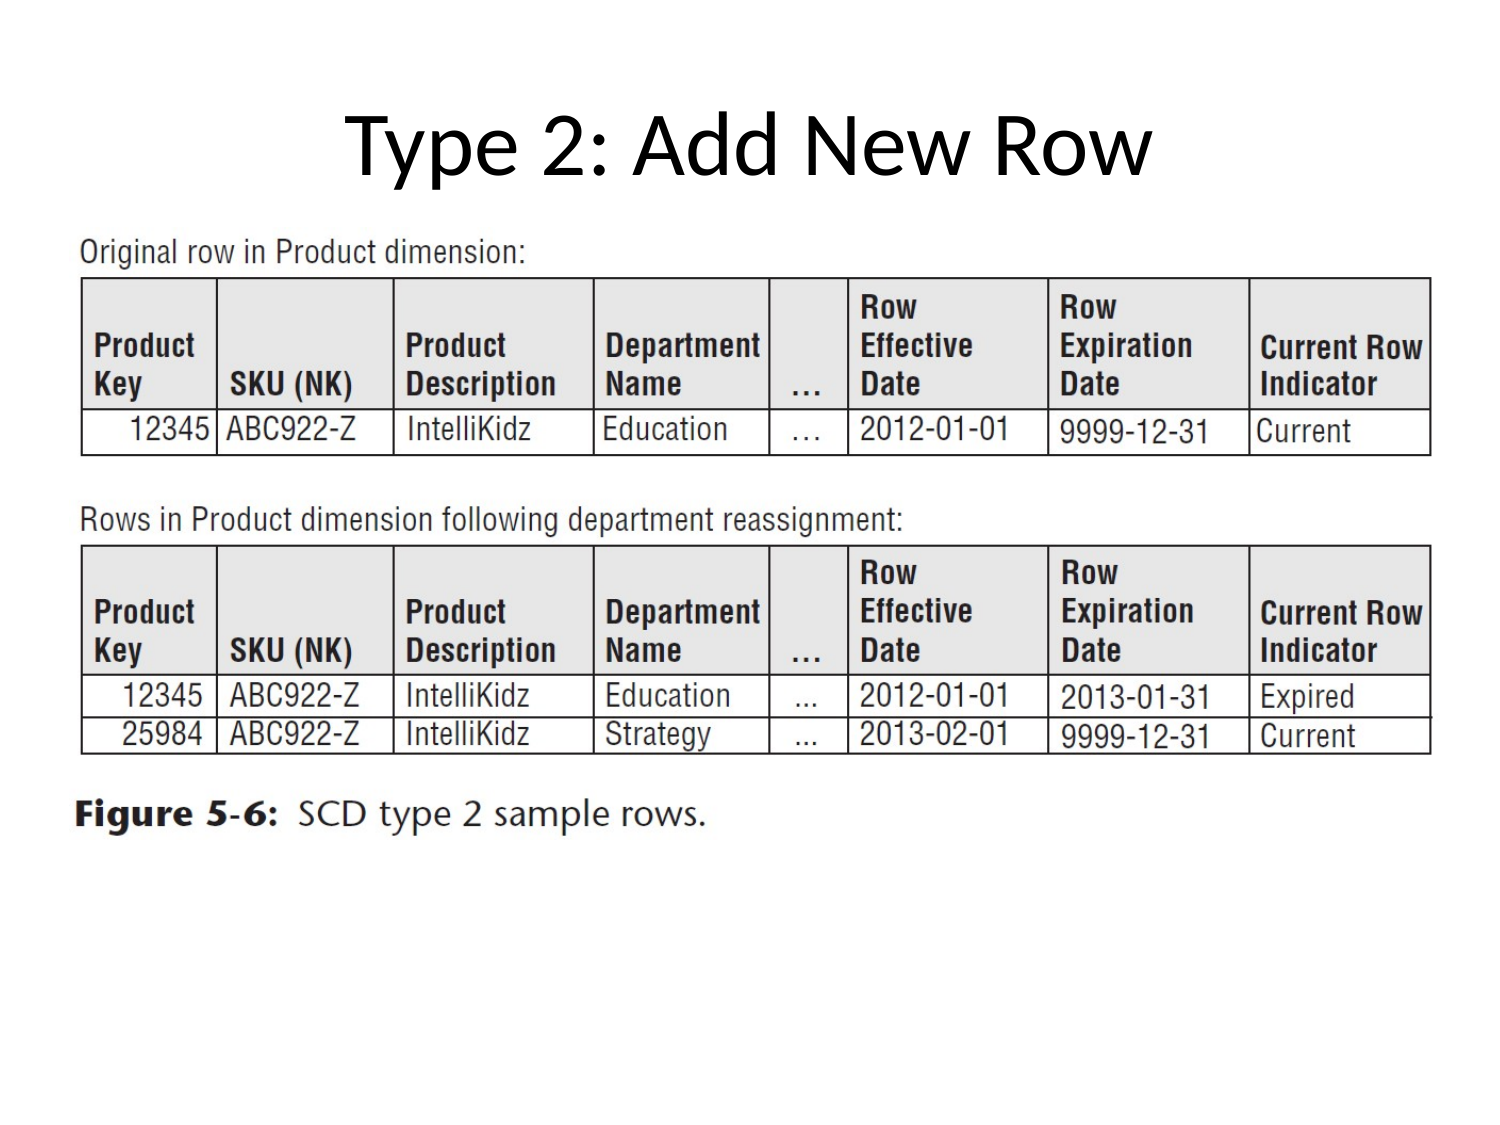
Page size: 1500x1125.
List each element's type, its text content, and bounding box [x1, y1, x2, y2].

title Type 2: Add New Row [75, 45, 1425, 226]
picture [68, 227, 1440, 840]
